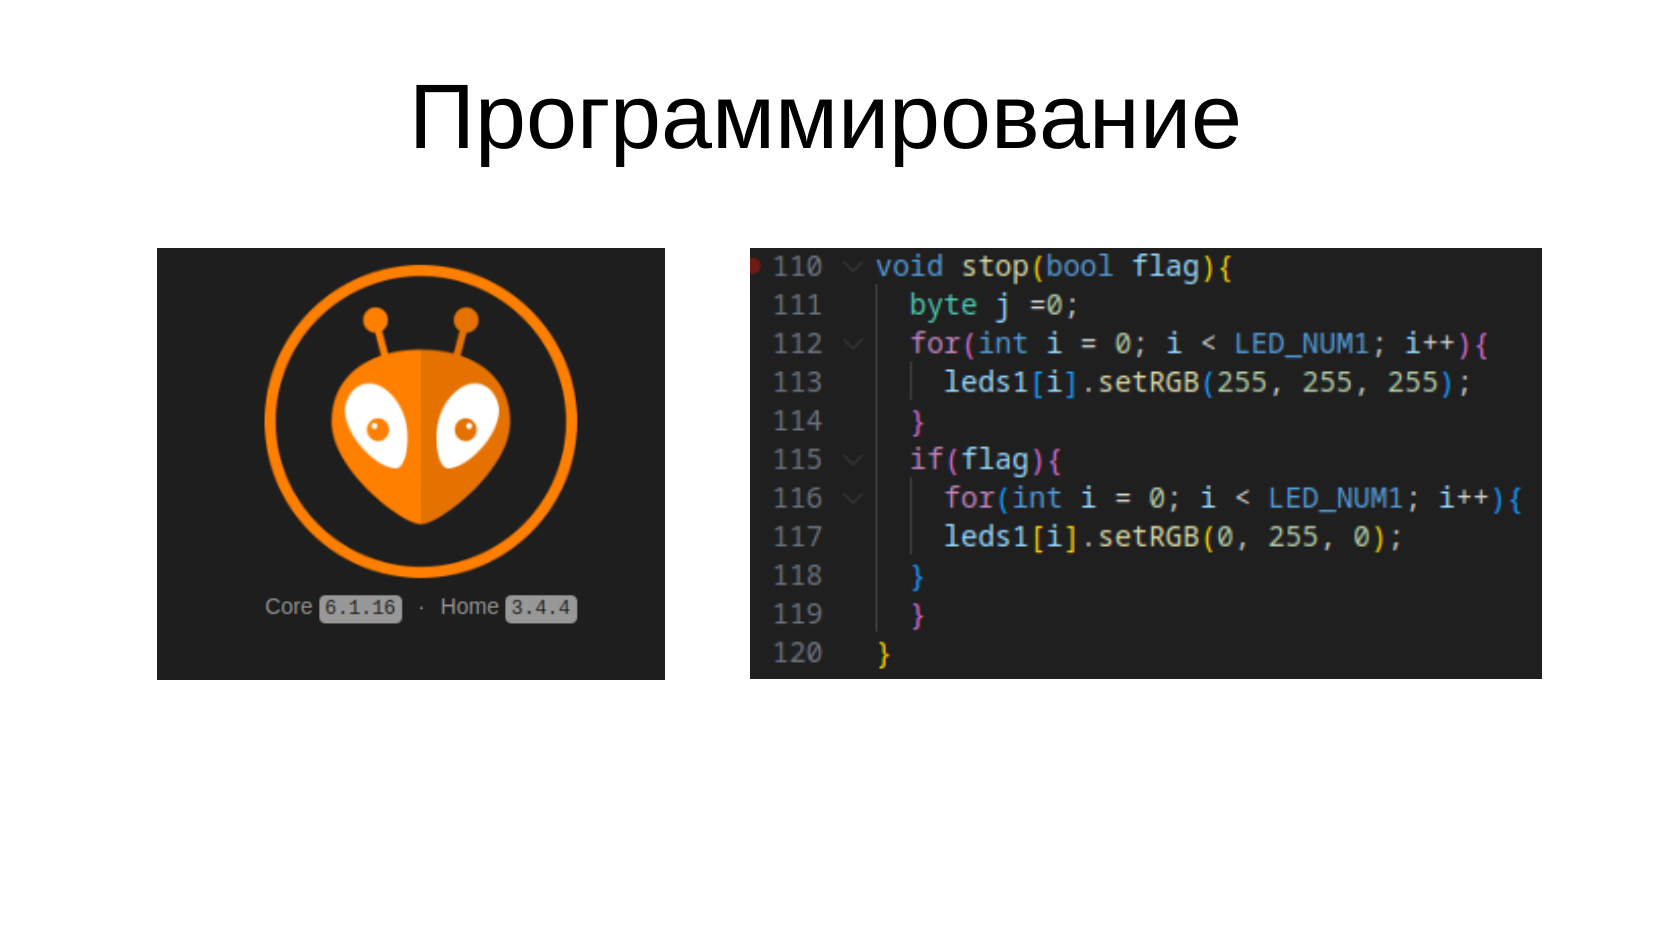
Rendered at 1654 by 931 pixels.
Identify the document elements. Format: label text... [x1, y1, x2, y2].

title Программирование [82, 36, 1571, 193]
picture [157, 248, 665, 680]
picture [749, 248, 1542, 679]
